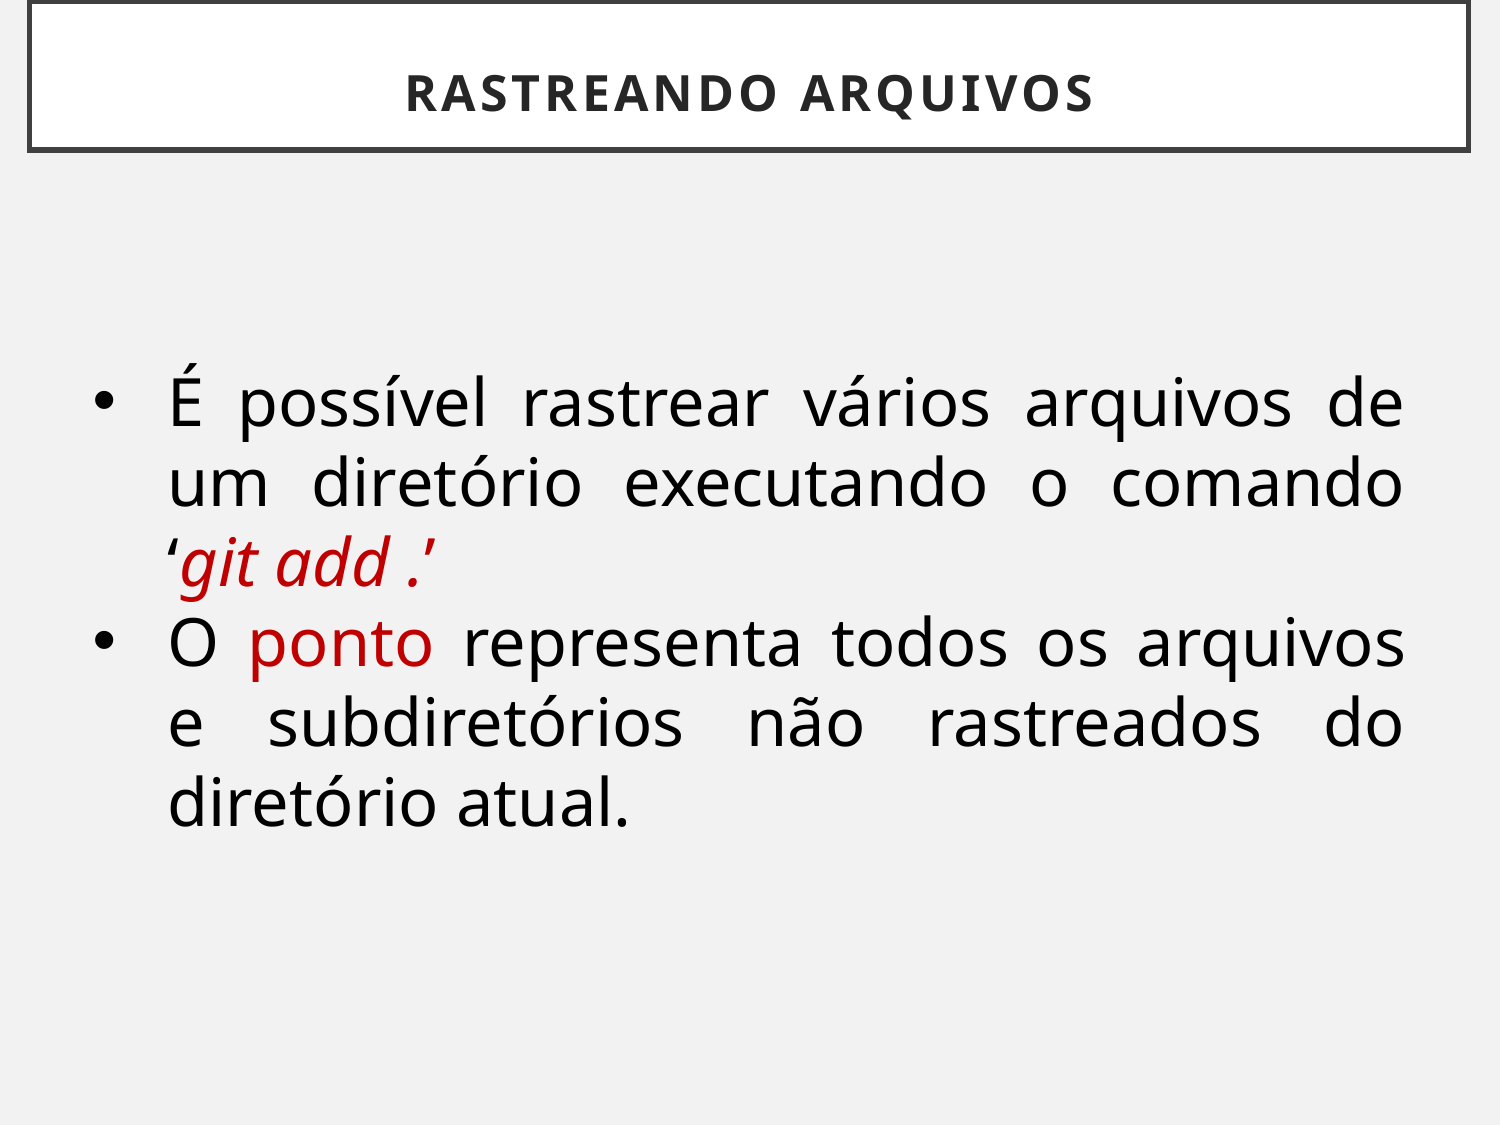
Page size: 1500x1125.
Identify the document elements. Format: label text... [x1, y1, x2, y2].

title RASTREANDO ARQUIVOS [27, 0, 1471, 153]
text_box É possível rastrear vários arquivos de um diretório executando o comando ‘git add .’ O ponto representa todos os arquivos e subdiretórios não rastreados do diretório atual. [78, 272, 1422, 847]
